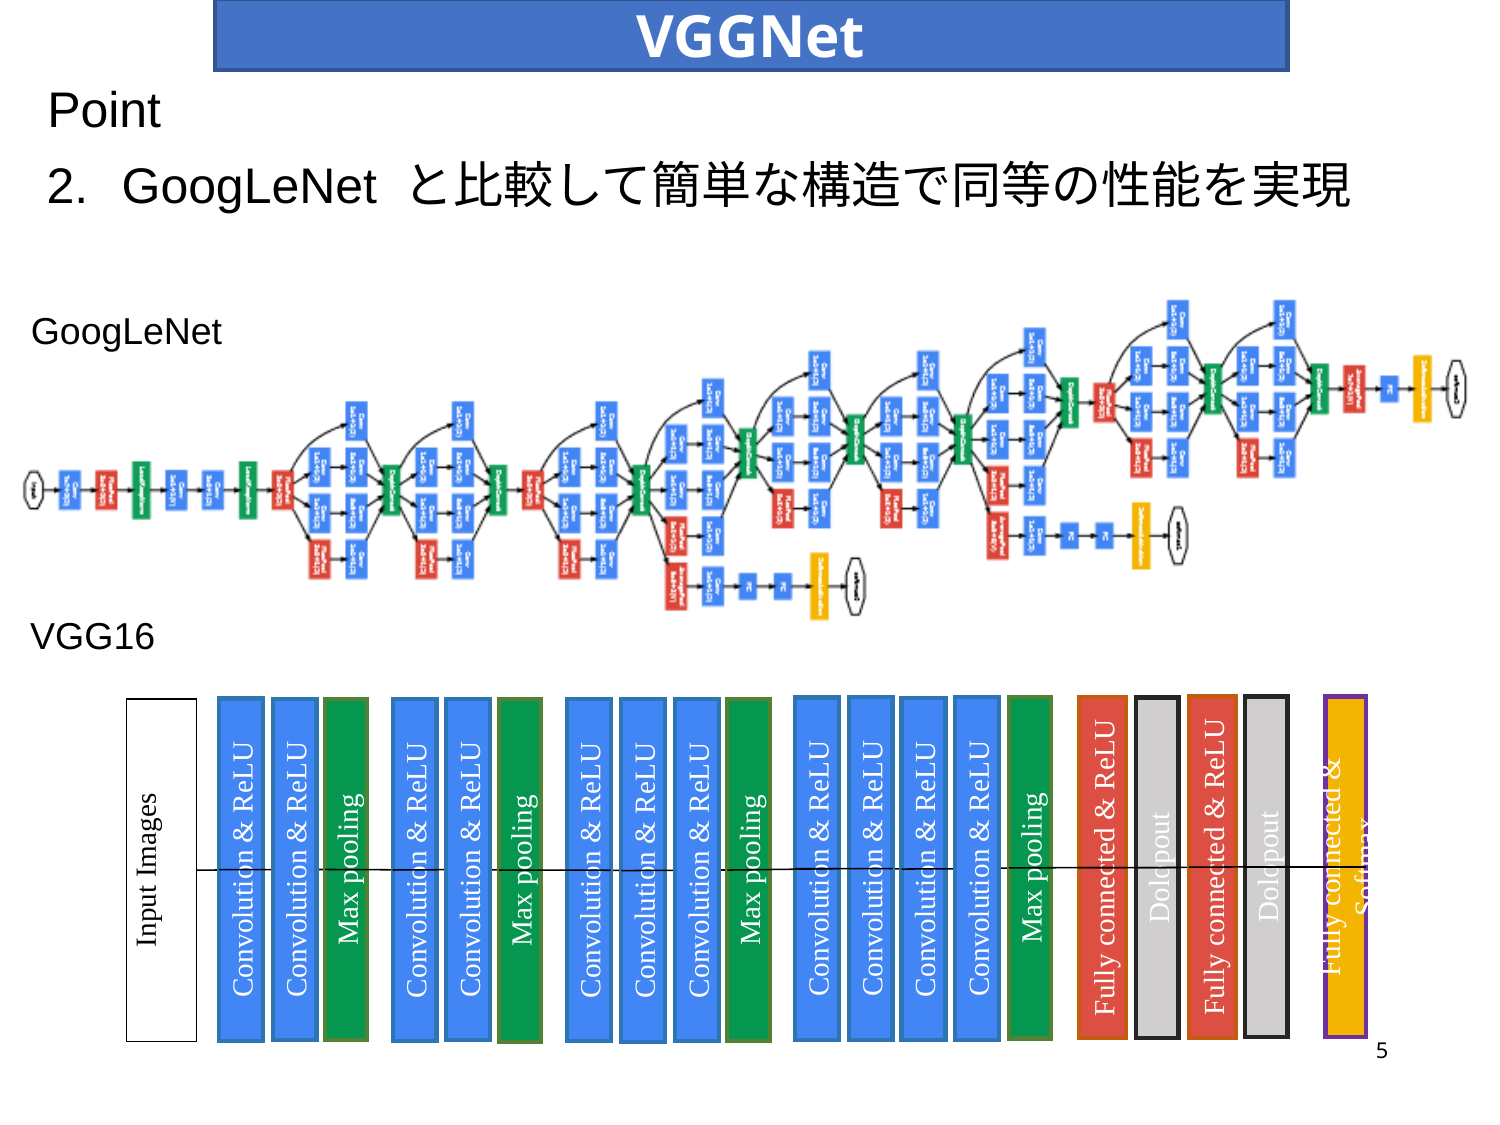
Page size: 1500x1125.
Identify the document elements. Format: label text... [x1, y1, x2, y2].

text_box Convolution & ReLU [391, 697, 439, 869]
text_box 5 [1065, 1021, 1403, 1082]
text_box Convolution & ReLU [444, 697, 492, 1042]
text_box Convolution & ReLU [619, 697, 667, 869]
text_box Convolution & ReLU [217, 696, 265, 868]
text_box Convolution & ReLU [793, 870, 841, 1042]
text_box Max pooling [1007, 695, 1053, 867]
text_box Fully connected & ReLU [1077, 869, 1128, 1040]
text_box Convolution & ReLU [899, 696, 948, 868]
text_box Max pooling [323, 871, 369, 1042]
text_box Fully connected & ReLU [1187, 868, 1238, 1040]
text_box Max pooling [725, 697, 772, 869]
picture [14, 278, 1483, 666]
text_box VGGNet [213, 0, 1290, 72]
text_box Dolopout [1243, 694, 1290, 866]
text_box Dolopout [1134, 695, 1181, 866]
text_box Fully connected & Softmax [1323, 694, 1368, 1039]
text_box Max pooling [725, 871, 772, 1043]
text_box GoogLeNet と比較して簡単な構造で同等の性能を実現 [31, 145, 1450, 221]
text_box Convolution & ReLU [271, 697, 319, 1042]
text_box Fully connected & ReLU [1187, 694, 1238, 866]
text_box Convolution & ReLU [673, 697, 721, 1043]
text_box Max pooling [1007, 869, 1053, 1041]
text_box Convolution & ReLU [847, 870, 895, 1042]
text_box Convolution & ReLU [793, 695, 841, 867]
text_box Point [32, 69, 177, 145]
text_box Dolopout [1243, 868, 1290, 1039]
text_box Convolution & ReLU [565, 697, 613, 869]
text_box Convolution & ReLU [899, 870, 948, 1042]
text_box Convolution & ReLU [391, 871, 439, 1043]
text_box Convolution & ReLU [217, 871, 265, 1043]
text_box Convolution & ReLU [847, 695, 895, 867]
text_box Convolution & ReLU [953, 695, 1001, 1042]
text_box Convolution & ReLU [619, 872, 667, 1044]
text_box Max pooling [497, 697, 543, 869]
text_box Dolopout [1134, 869, 1181, 1040]
text_box Convolution & ReLU [565, 871, 613, 1043]
text_box Max pooling [323, 697, 369, 869]
text_box Max pooling [497, 871, 543, 1044]
text_box Fully connected & ReLU [1077, 695, 1128, 866]
